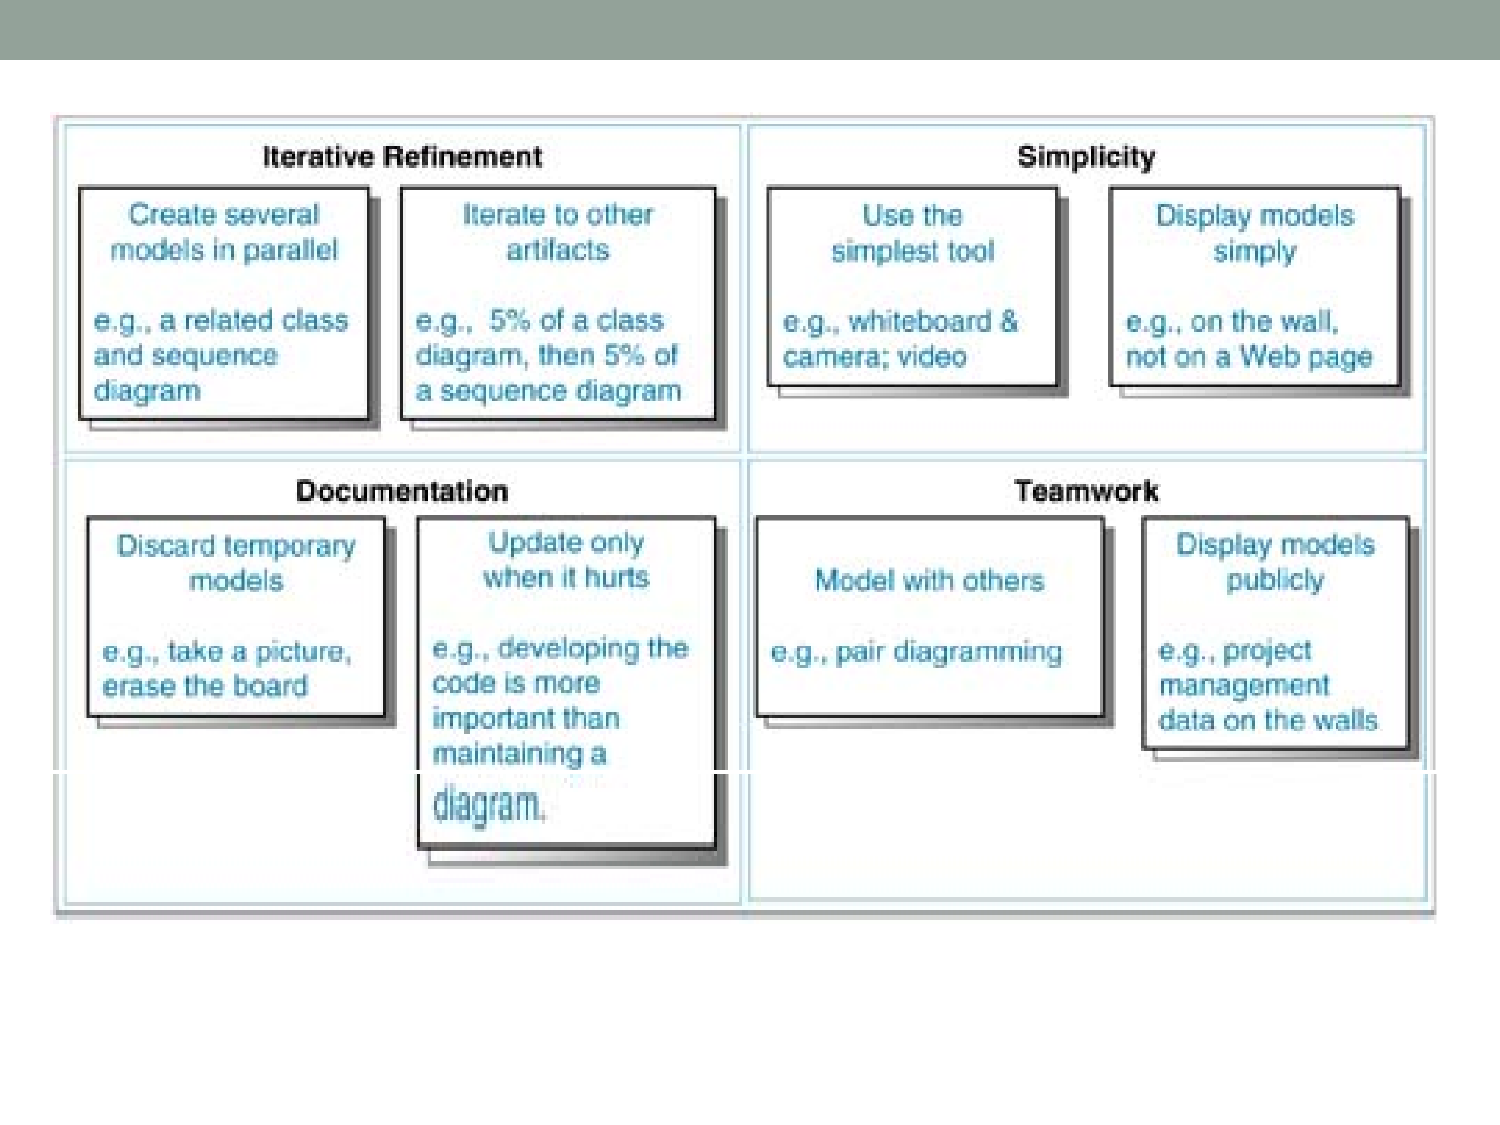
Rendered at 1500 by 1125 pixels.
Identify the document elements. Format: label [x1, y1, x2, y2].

list [49, 112, 1438, 770]
picture [49, 774, 1438, 924]
